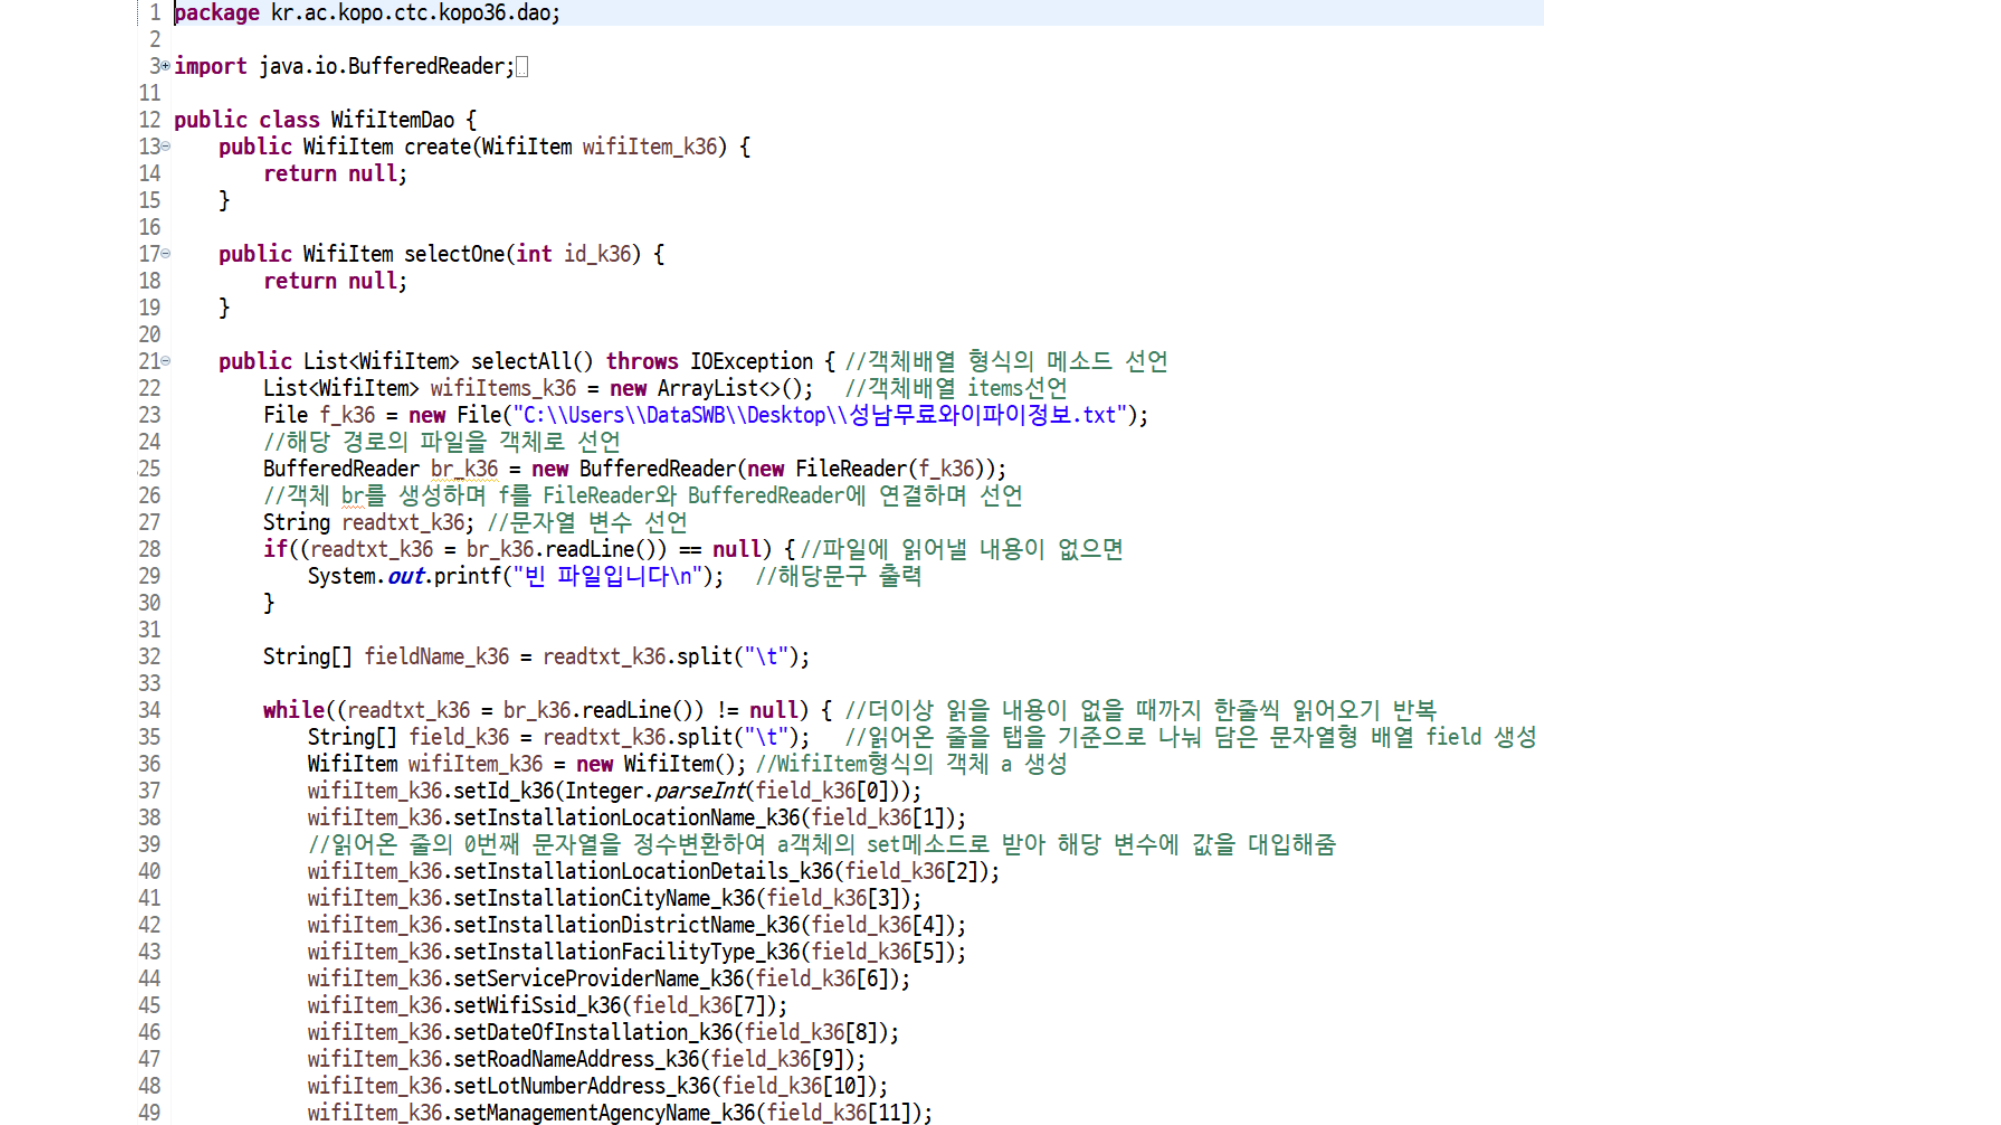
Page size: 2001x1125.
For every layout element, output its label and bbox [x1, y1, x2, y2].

picture [137, 0, 1544, 1125]
